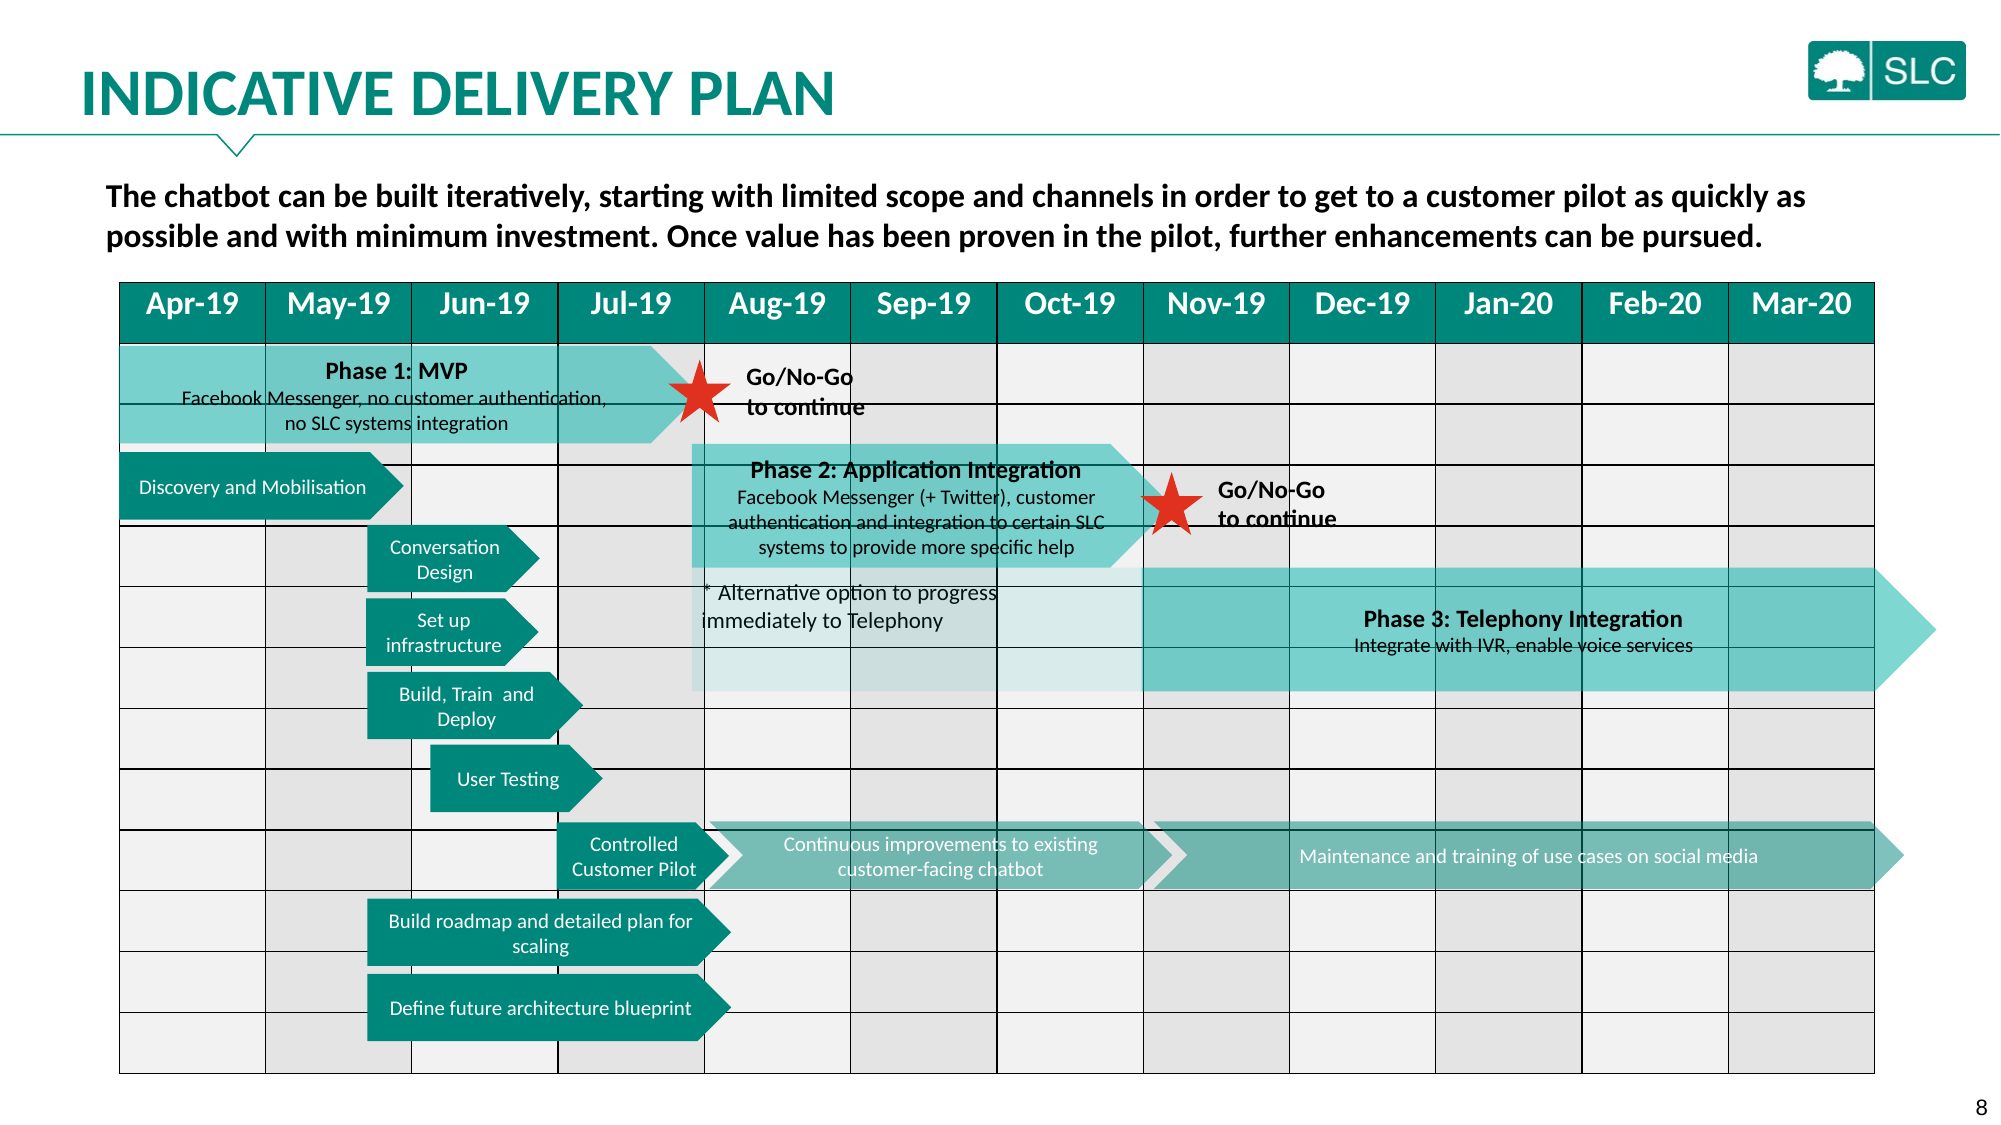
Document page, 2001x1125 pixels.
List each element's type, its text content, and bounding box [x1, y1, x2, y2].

table_cell [851, 709, 996, 768]
text_box Define future architecture blueprint [367, 973, 732, 1042]
table_cell [120, 648, 265, 708]
table_cell [412, 648, 557, 678]
text_box Phase 2: Application Integration Facebook Messenger (+ Twitter), customer authentication and integration to certain SLC systems to provide more specific help [691, 443, 1163, 567]
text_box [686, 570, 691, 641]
table_cell [266, 444, 411, 464]
table_cell [1290, 1013, 1435, 1073]
table_cell [1436, 692, 1581, 708]
table_cell [559, 587, 691, 647]
table_cell [559, 891, 704, 904]
table_cell [998, 709, 1143, 768]
table_cell [705, 709, 850, 768]
table_cell [851, 405, 996, 443]
table_cell [559, 770, 704, 829]
table_header Sep-19 [851, 294, 996, 343]
table_cell [412, 831, 556, 890]
table_cell [1134, 466, 1143, 475]
table_cell [705, 831, 850, 890]
table_cell [266, 1013, 411, 1073]
table_header Jul-19 [559, 294, 704, 343]
table_cell [120, 891, 265, 951]
table_cell [1144, 344, 1289, 403]
text_box Go/No-Go to continue [731, 353, 904, 429]
table_cell [1729, 1013, 1874, 1073]
table_cell [1376, 466, 1435, 525]
table_cell [705, 891, 850, 951]
text_box Set up infrastructure [366, 598, 539, 666]
table_cell [1583, 692, 1728, 708]
table_cell [1144, 1013, 1289, 1073]
table_cell [705, 1013, 850, 1073]
table_cell [1583, 466, 1728, 525]
table_cell [1144, 831, 1289, 890]
table_cell [559, 466, 691, 525]
table_cell [412, 733, 557, 768]
table_cell [705, 770, 850, 829]
table_cell [412, 466, 557, 525]
text_box Phase 3: Telephony Integration Integrate with IVR, enable voice services [1142, 567, 1937, 692]
table_cell [998, 344, 1143, 403]
table_cell [1729, 405, 1874, 464]
table_cell [266, 648, 411, 708]
table_cell [851, 891, 996, 951]
table_cell [1436, 952, 1581, 1012]
table_cell [120, 1013, 265, 1073]
table_cell [559, 409, 704, 464]
table_cell [1729, 952, 1874, 1012]
table_cell [851, 952, 996, 1012]
table_cell [412, 587, 557, 647]
table_cell [266, 952, 411, 1012]
table_header Apr-19 [120, 294, 265, 343]
table_cell [1729, 466, 1874, 525]
text_box Maintenance and training of use cases on social media [1153, 821, 1905, 889]
table_cell [412, 444, 557, 464]
table_cell [1436, 405, 1581, 464]
table_header May-19 [266, 294, 411, 343]
table_cell [1144, 527, 1289, 567]
table_cell [1144, 466, 1203, 496]
table_cell [559, 648, 704, 708]
table_cell [266, 831, 411, 890]
text_box INDICATIVE DELIVERY PLAN [65, 41, 866, 137]
table_cell [1290, 891, 1435, 951]
table_cell [851, 344, 996, 403]
table_cell [1144, 692, 1289, 708]
table_cell [705, 344, 850, 383]
table_cell [1436, 1013, 1581, 1073]
table_cell [266, 709, 411, 768]
table_cell [851, 1013, 996, 1073]
table_cell [120, 952, 265, 1012]
table_cell [412, 1042, 557, 1073]
table_cell [412, 891, 557, 898]
table_cell [266, 587, 411, 647]
table_cell [120, 709, 265, 768]
table_cell [120, 527, 265, 586]
table_cell [1436, 466, 1581, 525]
table_header Feb-20 [1583, 294, 1728, 343]
table_cell [1290, 405, 1435, 464]
table_cell [998, 891, 1143, 951]
table_cell [705, 405, 850, 443]
table_cell [696, 882, 704, 890]
table_cell [559, 961, 704, 979]
table_cell [1436, 344, 1581, 403]
table_cell [705, 952, 850, 1012]
text_box Build roadmap and detailed plan for scaling [367, 898, 732, 966]
table_cell [1144, 770, 1289, 829]
table_cell [266, 891, 411, 951]
table_cell [559, 344, 704, 383]
table_cell [1583, 344, 1728, 403]
picture [1808, 41, 1966, 102]
table_cell [998, 952, 1143, 1012]
table_header Nov-19 [1144, 294, 1289, 343]
text_box Controlled Customer Pilot [556, 822, 730, 890]
table_cell [998, 405, 1143, 464]
table_cell [1436, 527, 1581, 567]
text_box Continuous improvements to existing customer-facing chatbot [709, 821, 1173, 889]
table_cell [998, 692, 1143, 708]
table_cell [1144, 405, 1289, 464]
table_cell [266, 527, 367, 586]
table_cell [1583, 709, 1728, 768]
table_cell [1112, 536, 1143, 567]
table_cell [1436, 709, 1581, 768]
table_cell [1583, 891, 1728, 951]
text_box The chatbot can be built iteratively, starting with limited scope and channels in order to get to a customer pilot as quickly as possible and with minimum investment. Once value has been proven in the pilot, further enhancements can be pursued. [90, 166, 1907, 294]
table_header Dec-19 [1290, 294, 1435, 343]
table_cell [1583, 405, 1728, 464]
table_header Aug-19 [705, 294, 850, 343]
text_box [1140, 471, 1203, 535]
table_header Jan-20 [1436, 294, 1581, 343]
table_cell [1583, 527, 1728, 567]
table_cell [120, 587, 265, 647]
text_box Go/No-Go to continue [1203, 465, 1376, 541]
table_cell [559, 709, 704, 768]
text_box Discovery and Mobilisation [119, 452, 404, 520]
table_cell [851, 692, 996, 708]
text_box Phase 1: MVP Facebook Messenger, no customer authentication, no SLC systems integration [118, 345, 688, 444]
table_cell [1583, 952, 1728, 1012]
table_cell [1436, 891, 1581, 951]
table_cell [1144, 709, 1289, 768]
table_cell [1144, 952, 1289, 1012]
table_cell [412, 966, 557, 973]
table_cell [266, 466, 411, 525]
table_cell [559, 527, 691, 586]
table_cell [1583, 1013, 1728, 1073]
table_cell [713, 385, 731, 403]
table_cell [559, 1036, 704, 1073]
table_cell [851, 770, 996, 821]
table_cell [1729, 709, 1874, 768]
table_cell [705, 692, 850, 708]
table_cell [1290, 344, 1435, 403]
table_cell [1729, 770, 1874, 823]
text_box Conversation Design [367, 524, 540, 593]
table_cell [1290, 952, 1435, 1012]
table_cell [1290, 692, 1435, 708]
table_cell [1729, 891, 1874, 951]
table_cell [1290, 770, 1435, 821]
table_cell [266, 770, 411, 829]
table_cell [412, 770, 557, 829]
slide_number ‹#› [1521, 1092, 1988, 1120]
table_cell [998, 1013, 1143, 1073]
table_cell [1144, 891, 1289, 951]
table_cell [120, 770, 265, 829]
table_cell [1290, 527, 1435, 567]
text_box [668, 359, 731, 423]
table_cell [1184, 497, 1203, 525]
table_cell [1436, 770, 1581, 821]
table_header Mar-20 [1729, 294, 1874, 343]
table_cell [120, 444, 265, 452]
table_cell [1290, 709, 1435, 768]
table_cell [510, 527, 557, 586]
table_cell [120, 831, 265, 890]
table_cell [120, 520, 265, 525]
text_box User Testing [430, 744, 603, 813]
table_cell [998, 770, 1143, 824]
table_cell [1583, 770, 1728, 821]
table_cell [1729, 344, 1874, 403]
table_header Jun-19 [412, 294, 557, 343]
table_header Oct-19 [998, 294, 1143, 343]
text_box [691, 567, 1142, 692]
table_cell [1729, 692, 1874, 708]
table_cell [1729, 527, 1874, 567]
text_box Build, Train and Deploy [367, 671, 584, 740]
